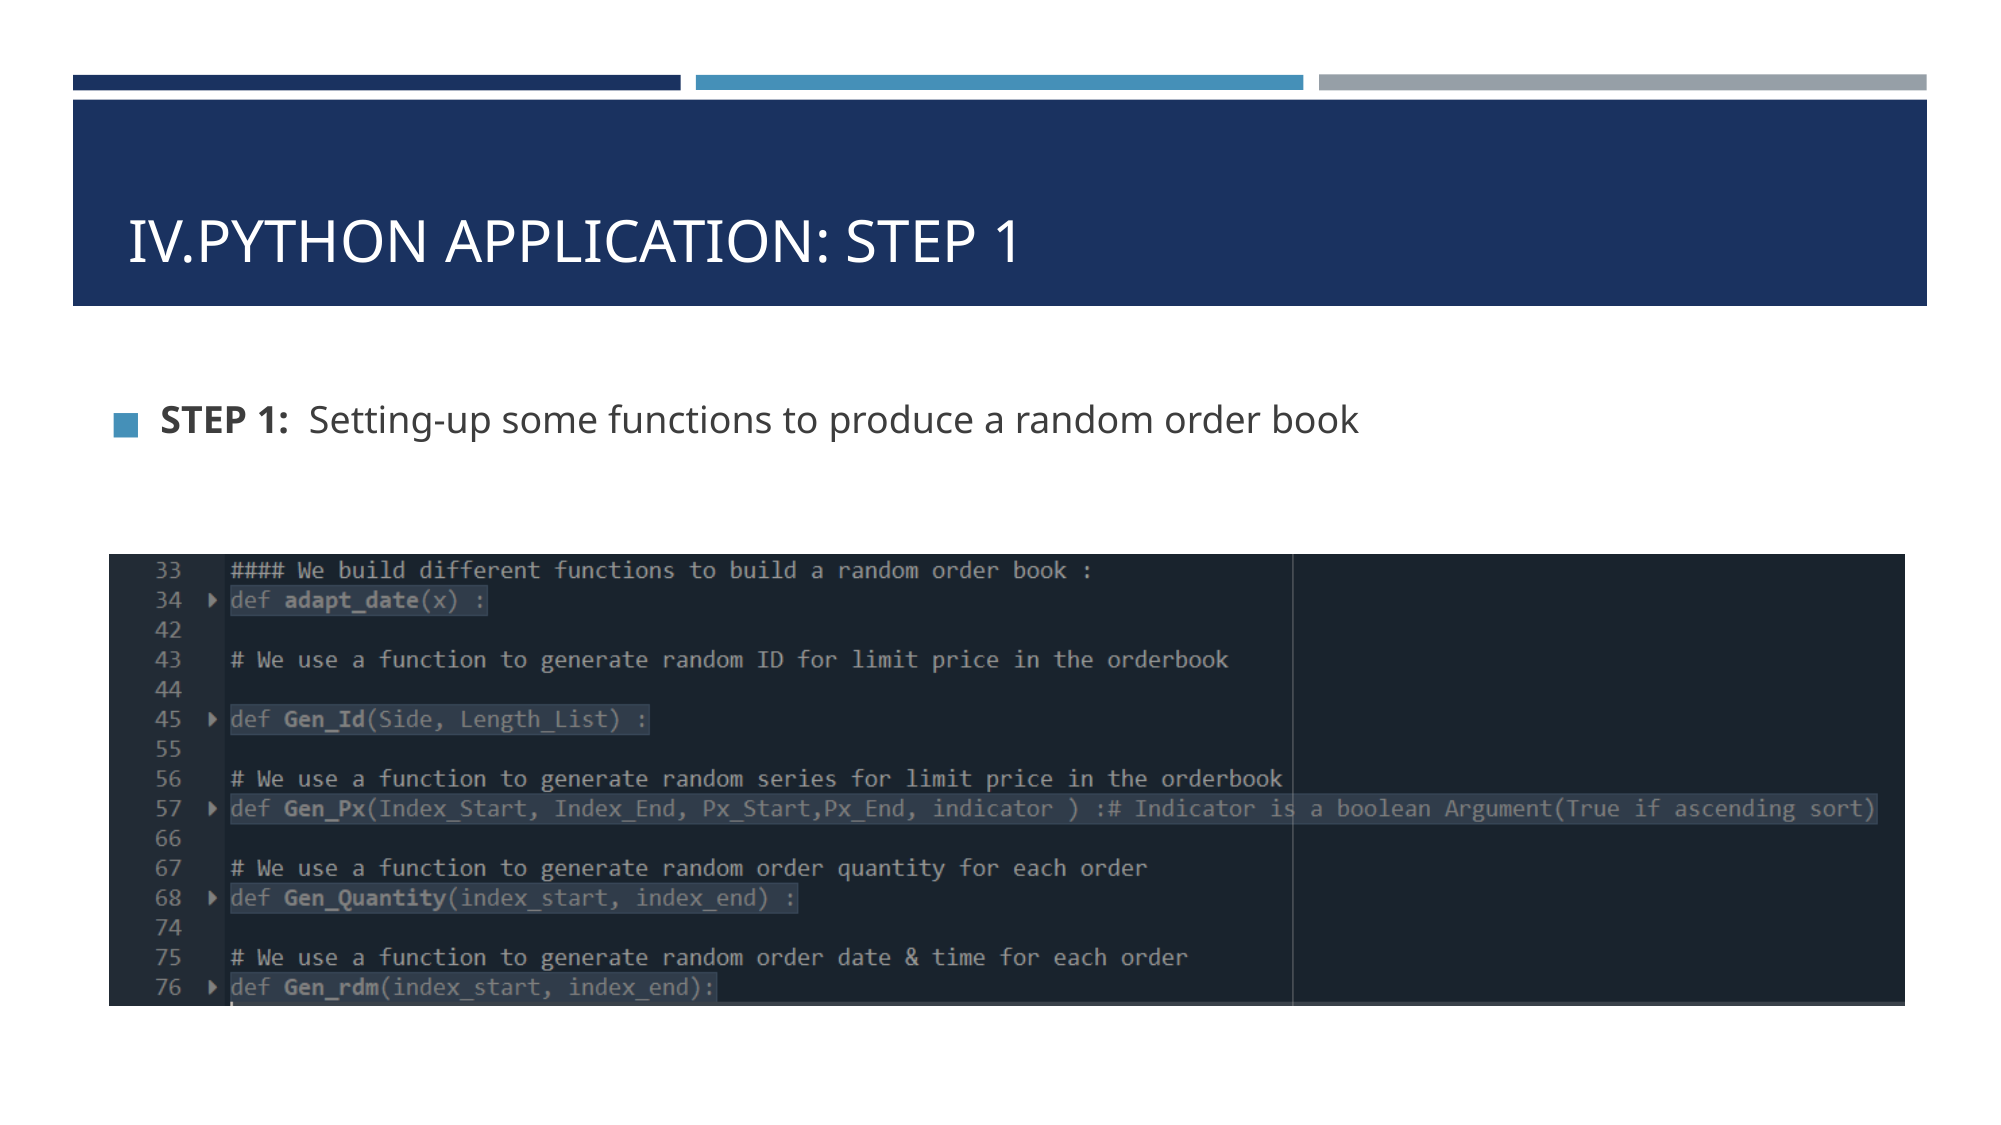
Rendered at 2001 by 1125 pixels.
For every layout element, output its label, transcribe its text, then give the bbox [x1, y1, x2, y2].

title PYTHON APPLICATION: STEP 1 [95, 119, 1905, 282]
picture [108, 554, 1905, 1006]
list STEP 1: Setting-up some functions to produce a random order book [95, 365, 1506, 536]
